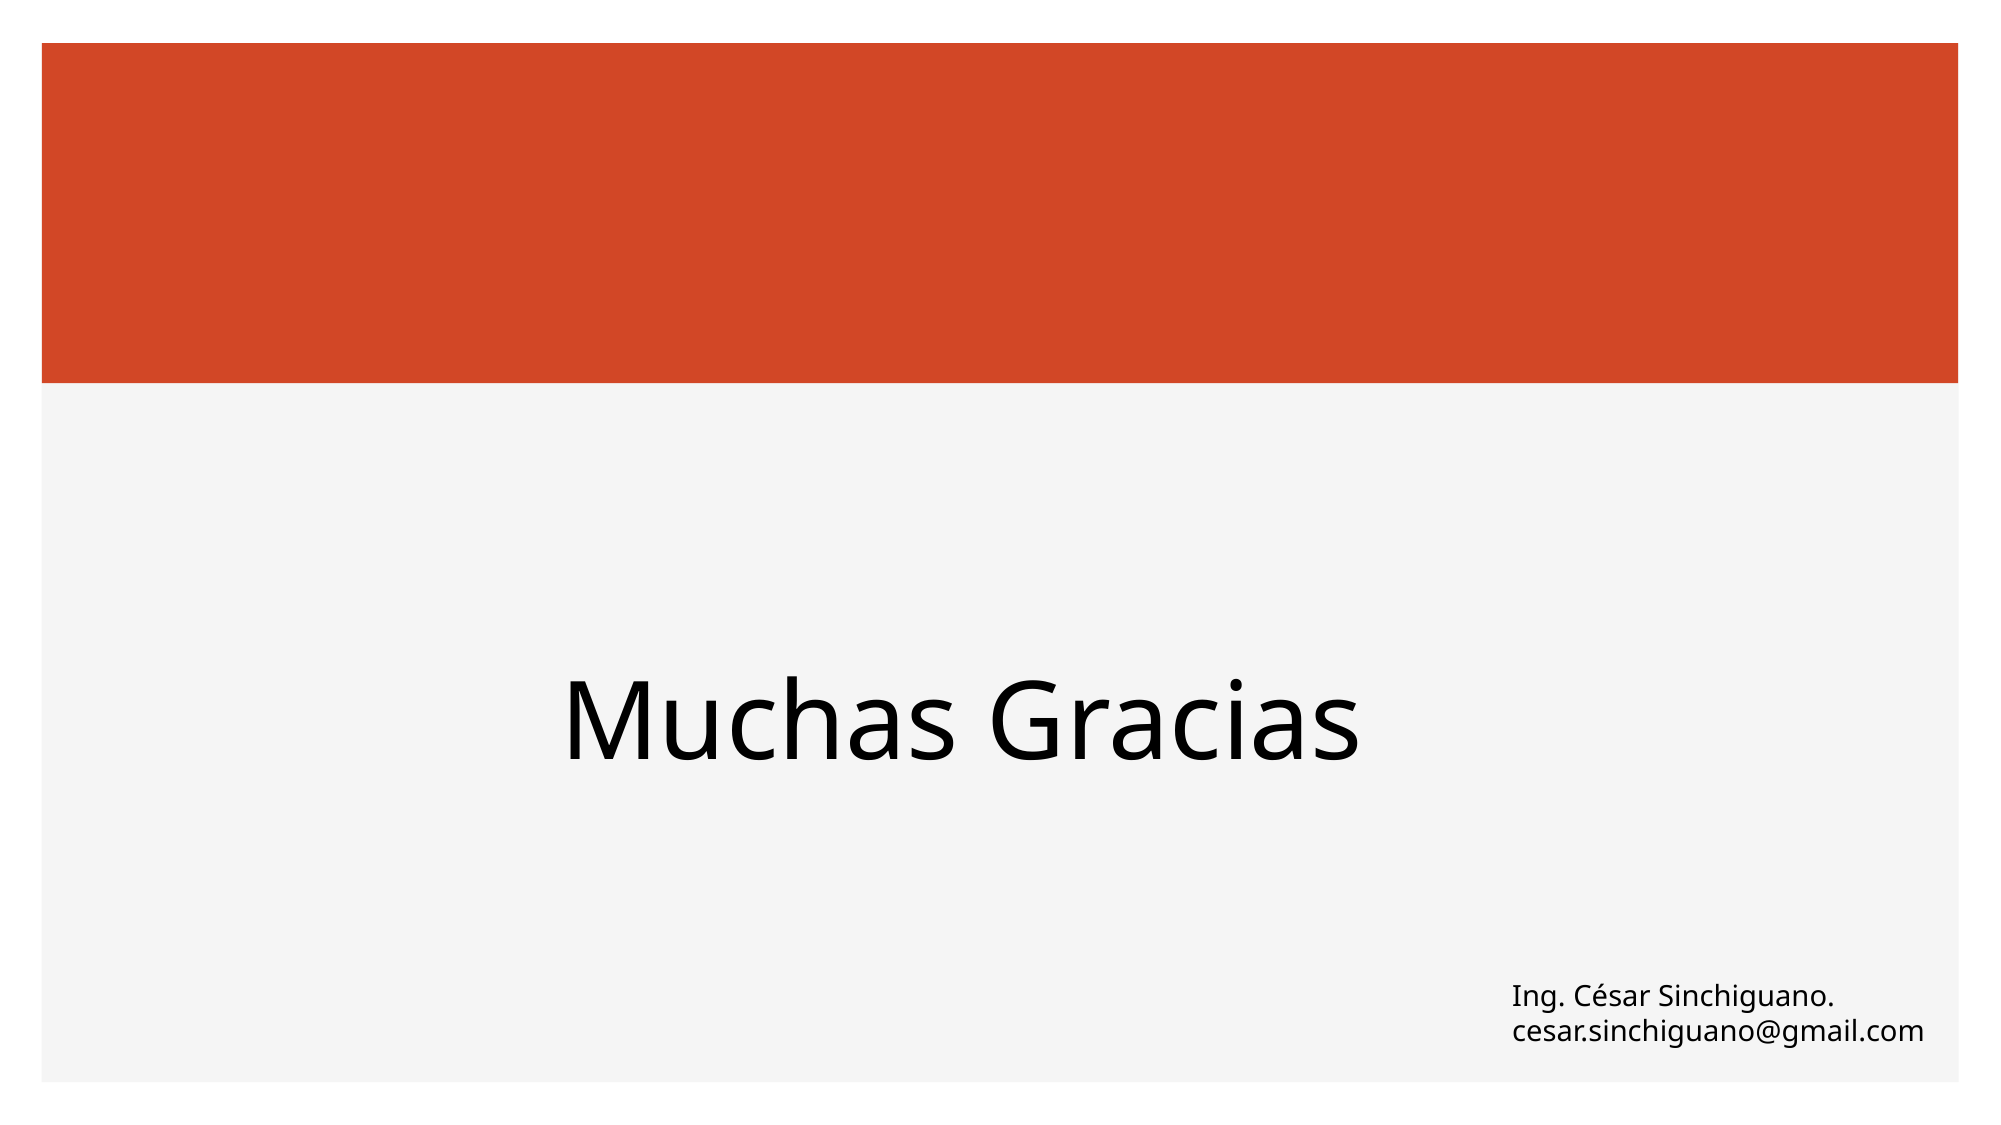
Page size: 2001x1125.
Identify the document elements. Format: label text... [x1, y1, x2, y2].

title Muchas Gracias [545, 544, 1498, 790]
text_box Ing. César Sinchiguano. cesar.sinchiguano@gmail.com [1497, 940, 1958, 1091]
